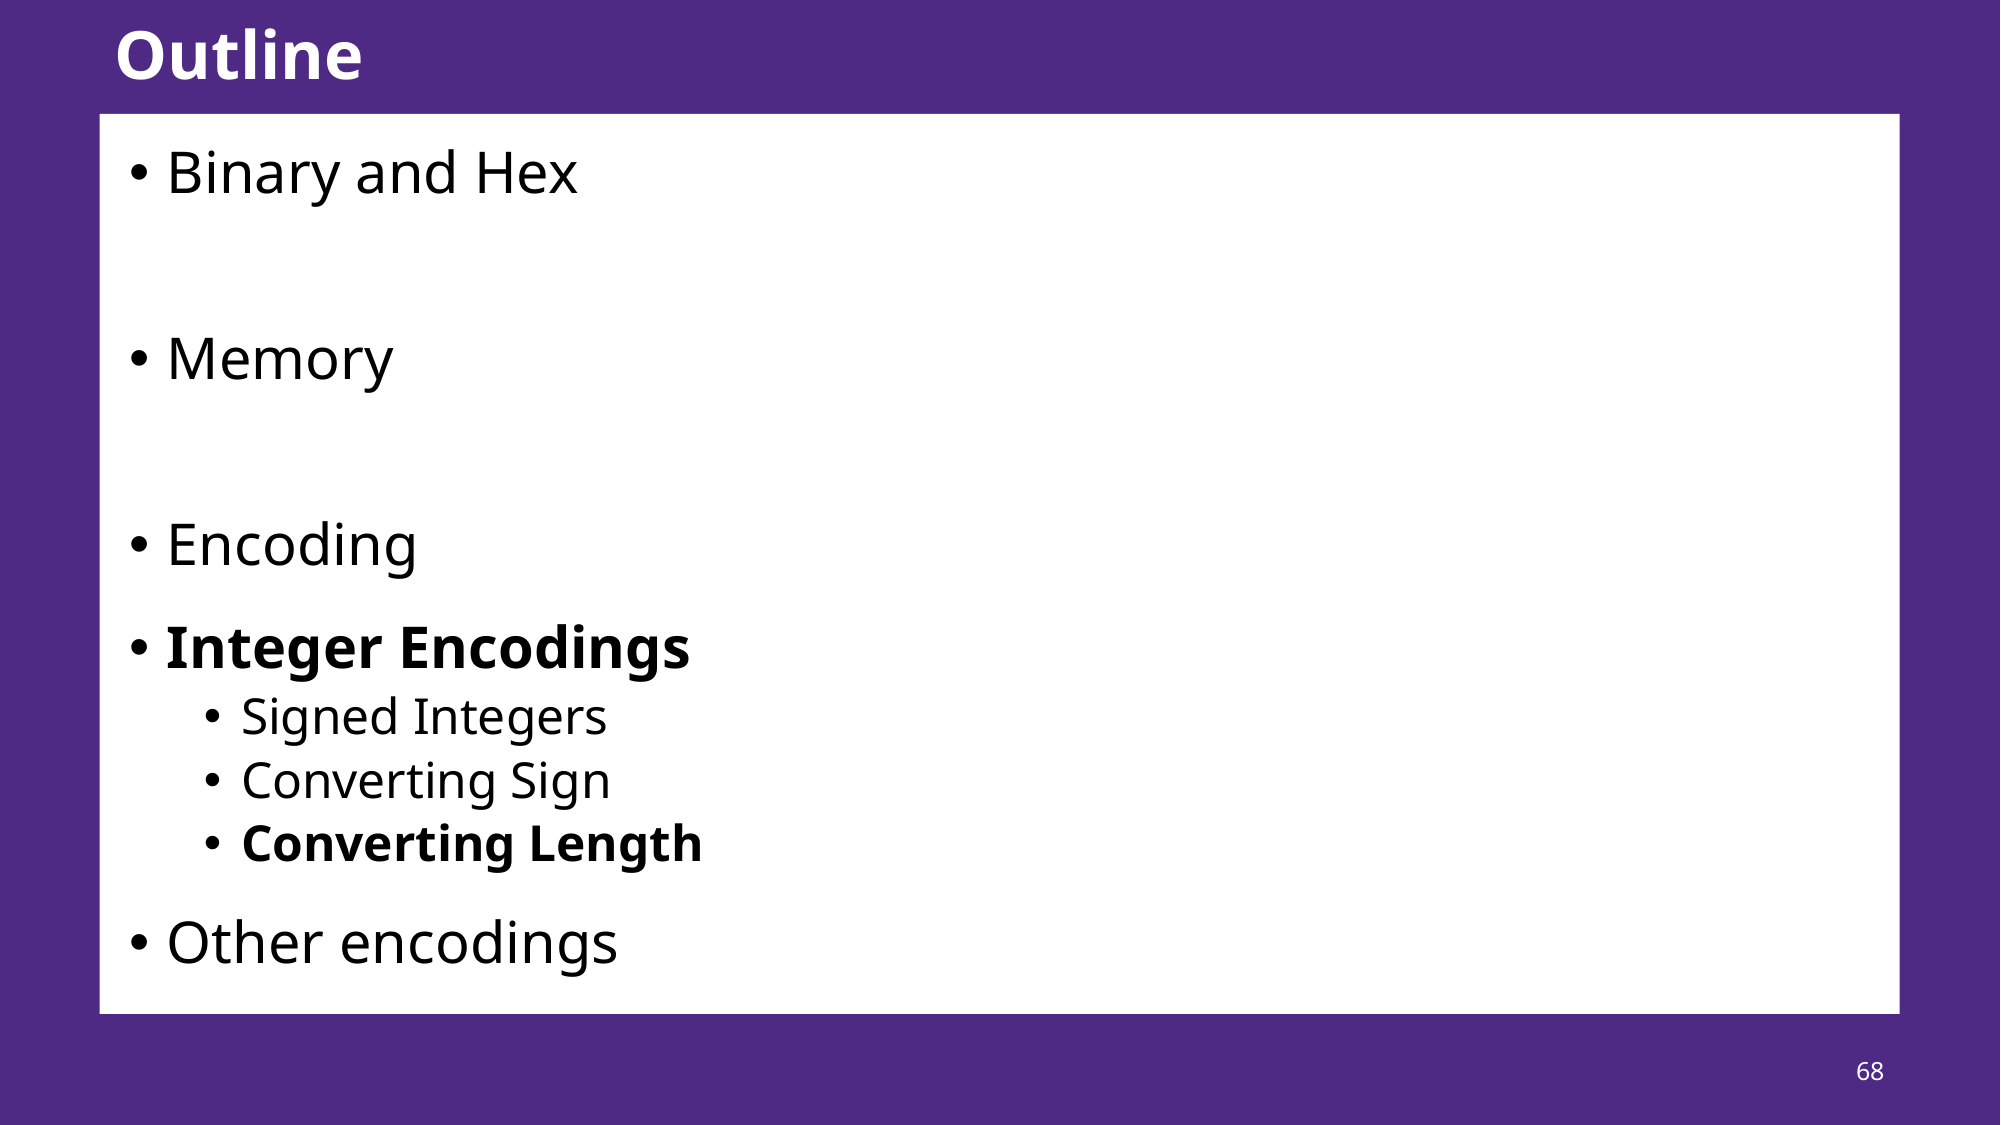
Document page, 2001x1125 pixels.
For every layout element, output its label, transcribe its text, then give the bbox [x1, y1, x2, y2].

list Binary and Hex Memory Encoding Integer Encodings Signed Integers Converting Sign Converting Length Other encodings [99, 114, 1900, 1014]
slide_number 68 [1749, 1042, 1900, 1103]
title Outline [99, 1, 1900, 114]
